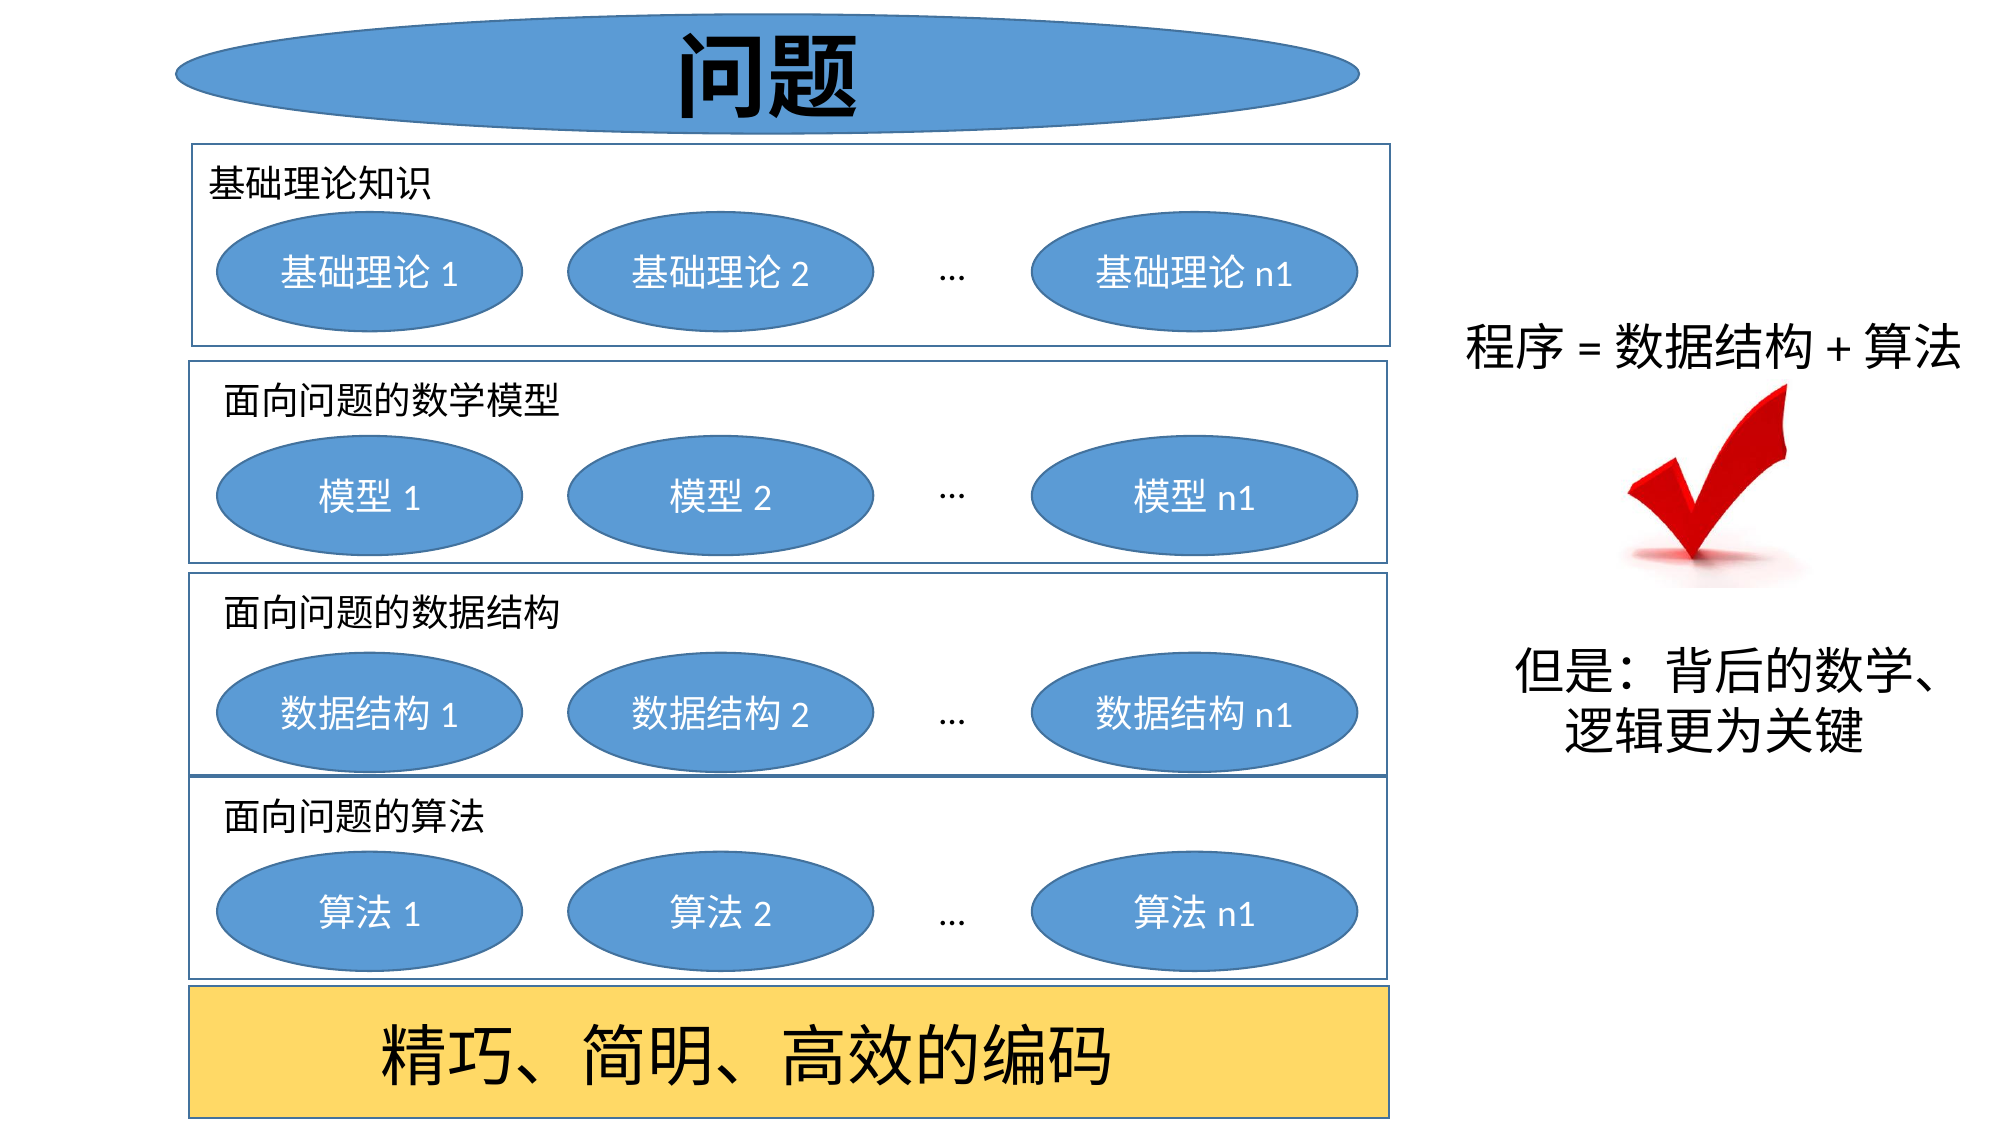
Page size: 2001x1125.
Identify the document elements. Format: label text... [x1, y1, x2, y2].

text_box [189, 777, 1388, 980]
text_box … [924, 453, 981, 513]
text_box [188, 985, 1390, 1119]
picture [1565, 379, 1845, 588]
text_box … [924, 235, 981, 296]
text_box 问题 [174, 13, 1361, 135]
text_box 但是：背后的数学、逻辑更为关键 [1480, 631, 1949, 767]
text_box 精巧、简明、高效的编码 [365, 1005, 1130, 1101]
text_box [188, 360, 1388, 564]
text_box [189, 573, 1388, 776]
text_box [191, 143, 1391, 347]
text_box 程序=数据结构+算法 [1450, 308, 1978, 383]
text_box 面向问题的数学模型 [208, 369, 577, 430]
text_box 基础理论知识 [193, 152, 448, 213]
